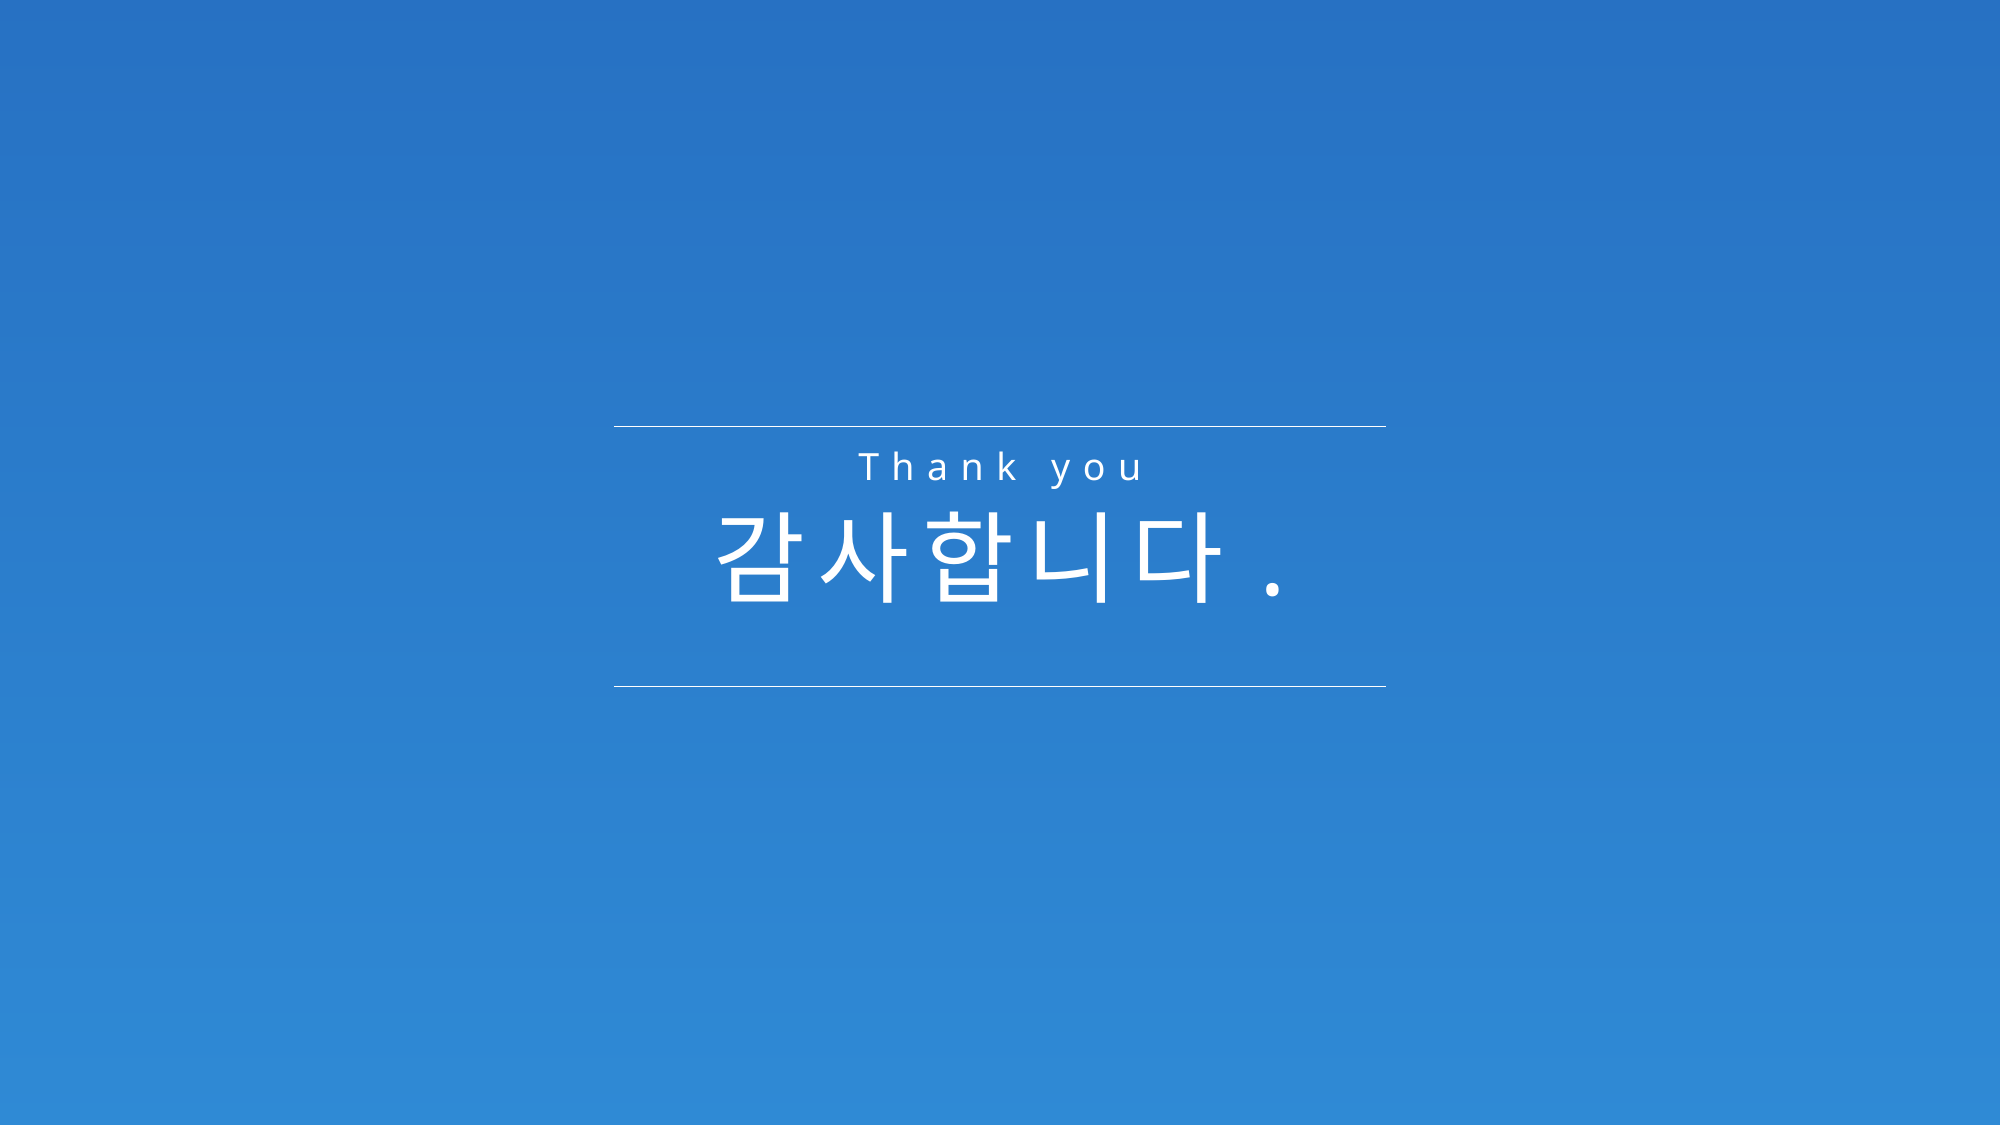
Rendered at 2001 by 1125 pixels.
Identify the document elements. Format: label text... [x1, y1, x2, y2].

text_box 감사합니다. [698, 488, 1302, 624]
text_box Thank you [843, 435, 1157, 496]
